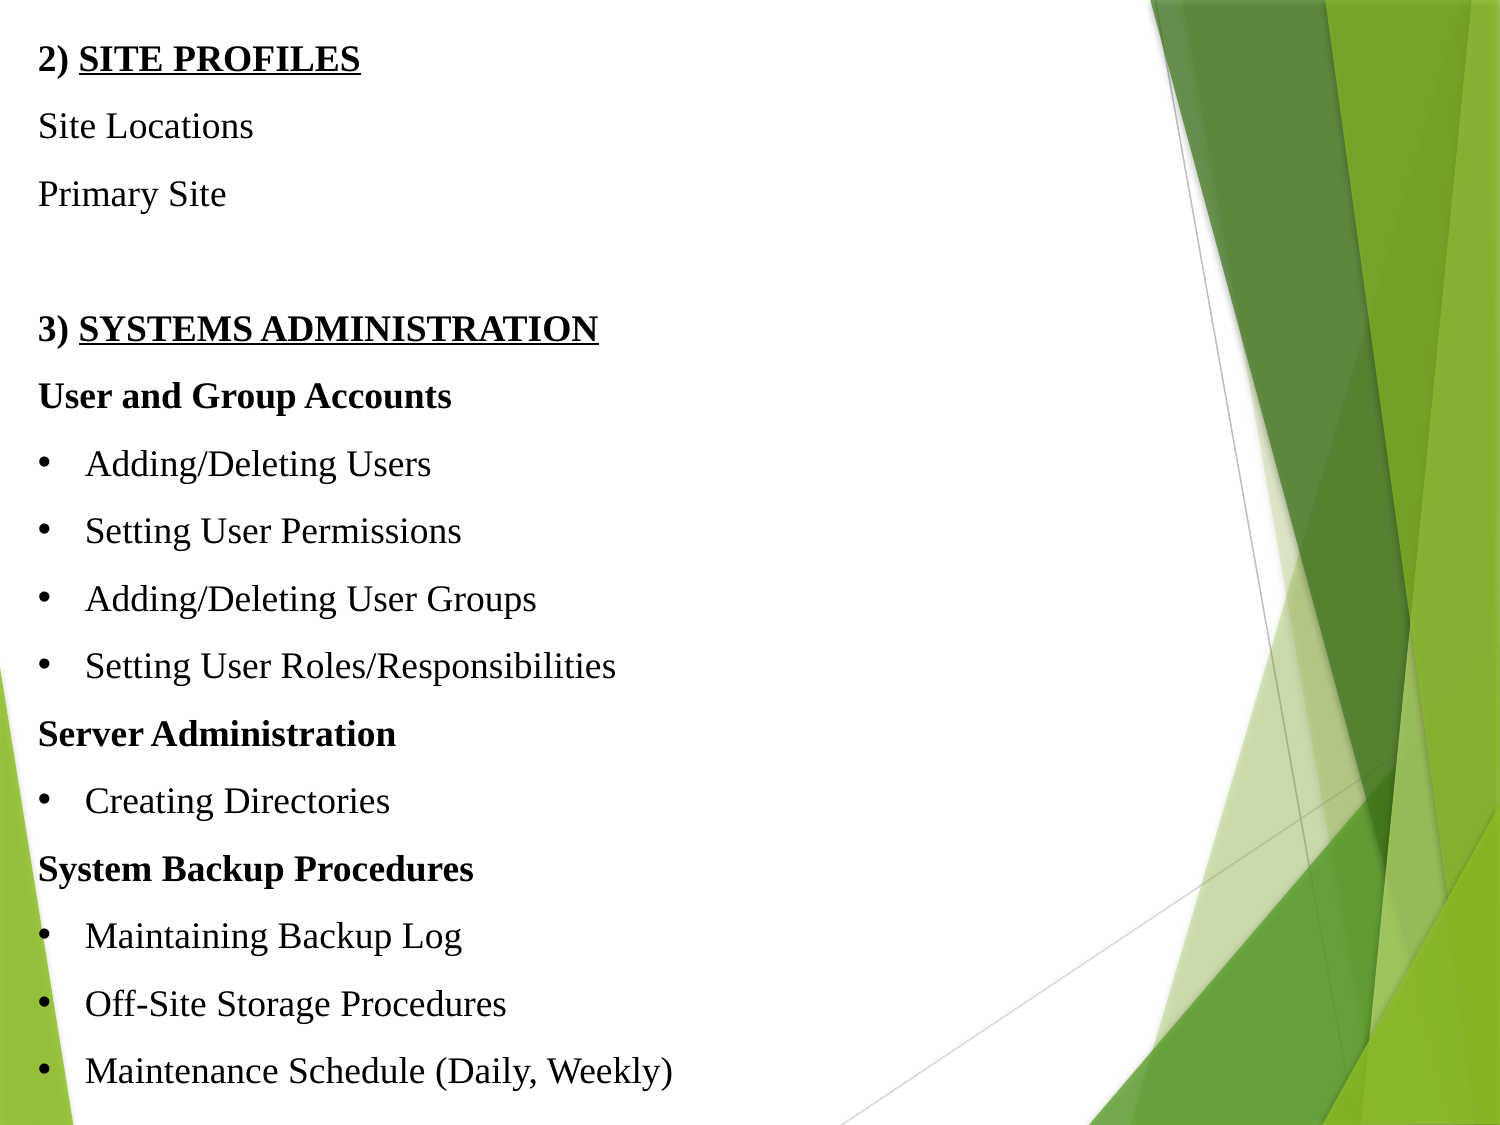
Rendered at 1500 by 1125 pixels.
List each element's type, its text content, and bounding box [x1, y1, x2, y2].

text_box 2) SITE PROFILEs Site Locations Primary Site 3) SYSTEMS ADMINISTRATION User and Group Accounts Adding/Deleting Users Setting User Permissions Adding/Deleting User Groups Setting User Roles/Responsibilities Server Administration Creating Directories System Backup Procedures Maintaining Backup Log Off-Site Storage Procedures Maintenance Schedule (Daily, Weekly) [23, 3, 1449, 1125]
